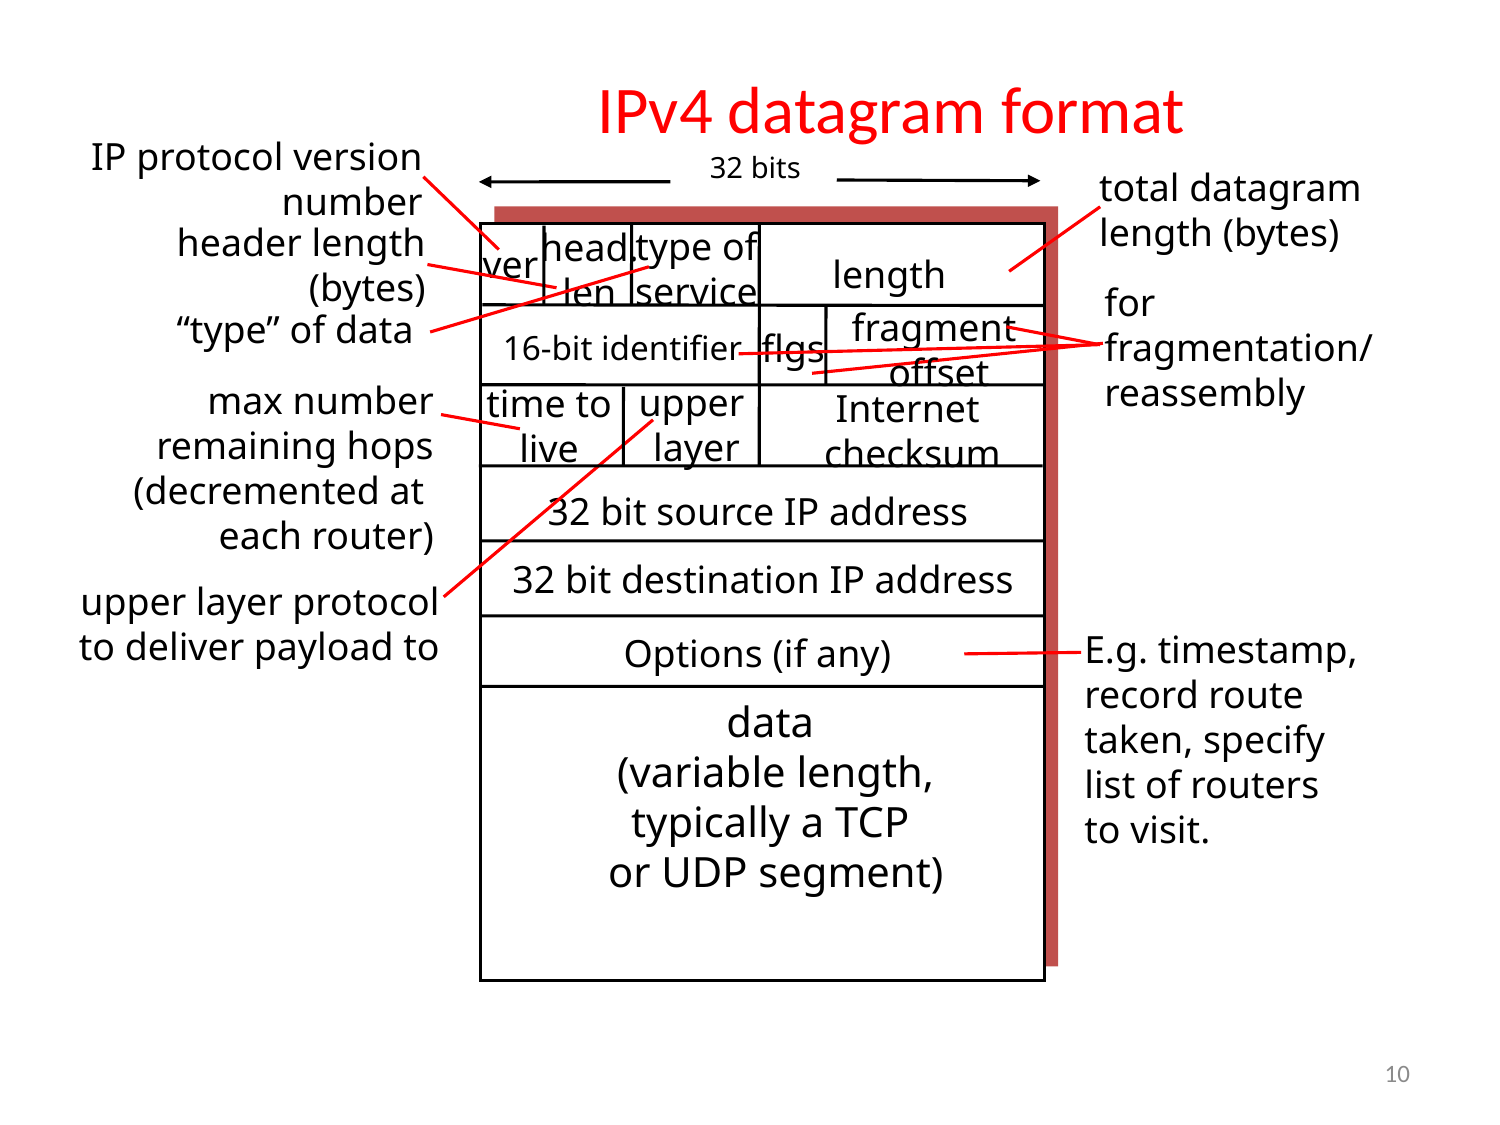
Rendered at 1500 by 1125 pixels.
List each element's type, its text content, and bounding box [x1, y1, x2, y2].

slide_number 10 [1074, 1042, 1425, 1103]
text_box IPv4 datagram format [442, 78, 1341, 123]
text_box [64, 125, 1389, 981]
